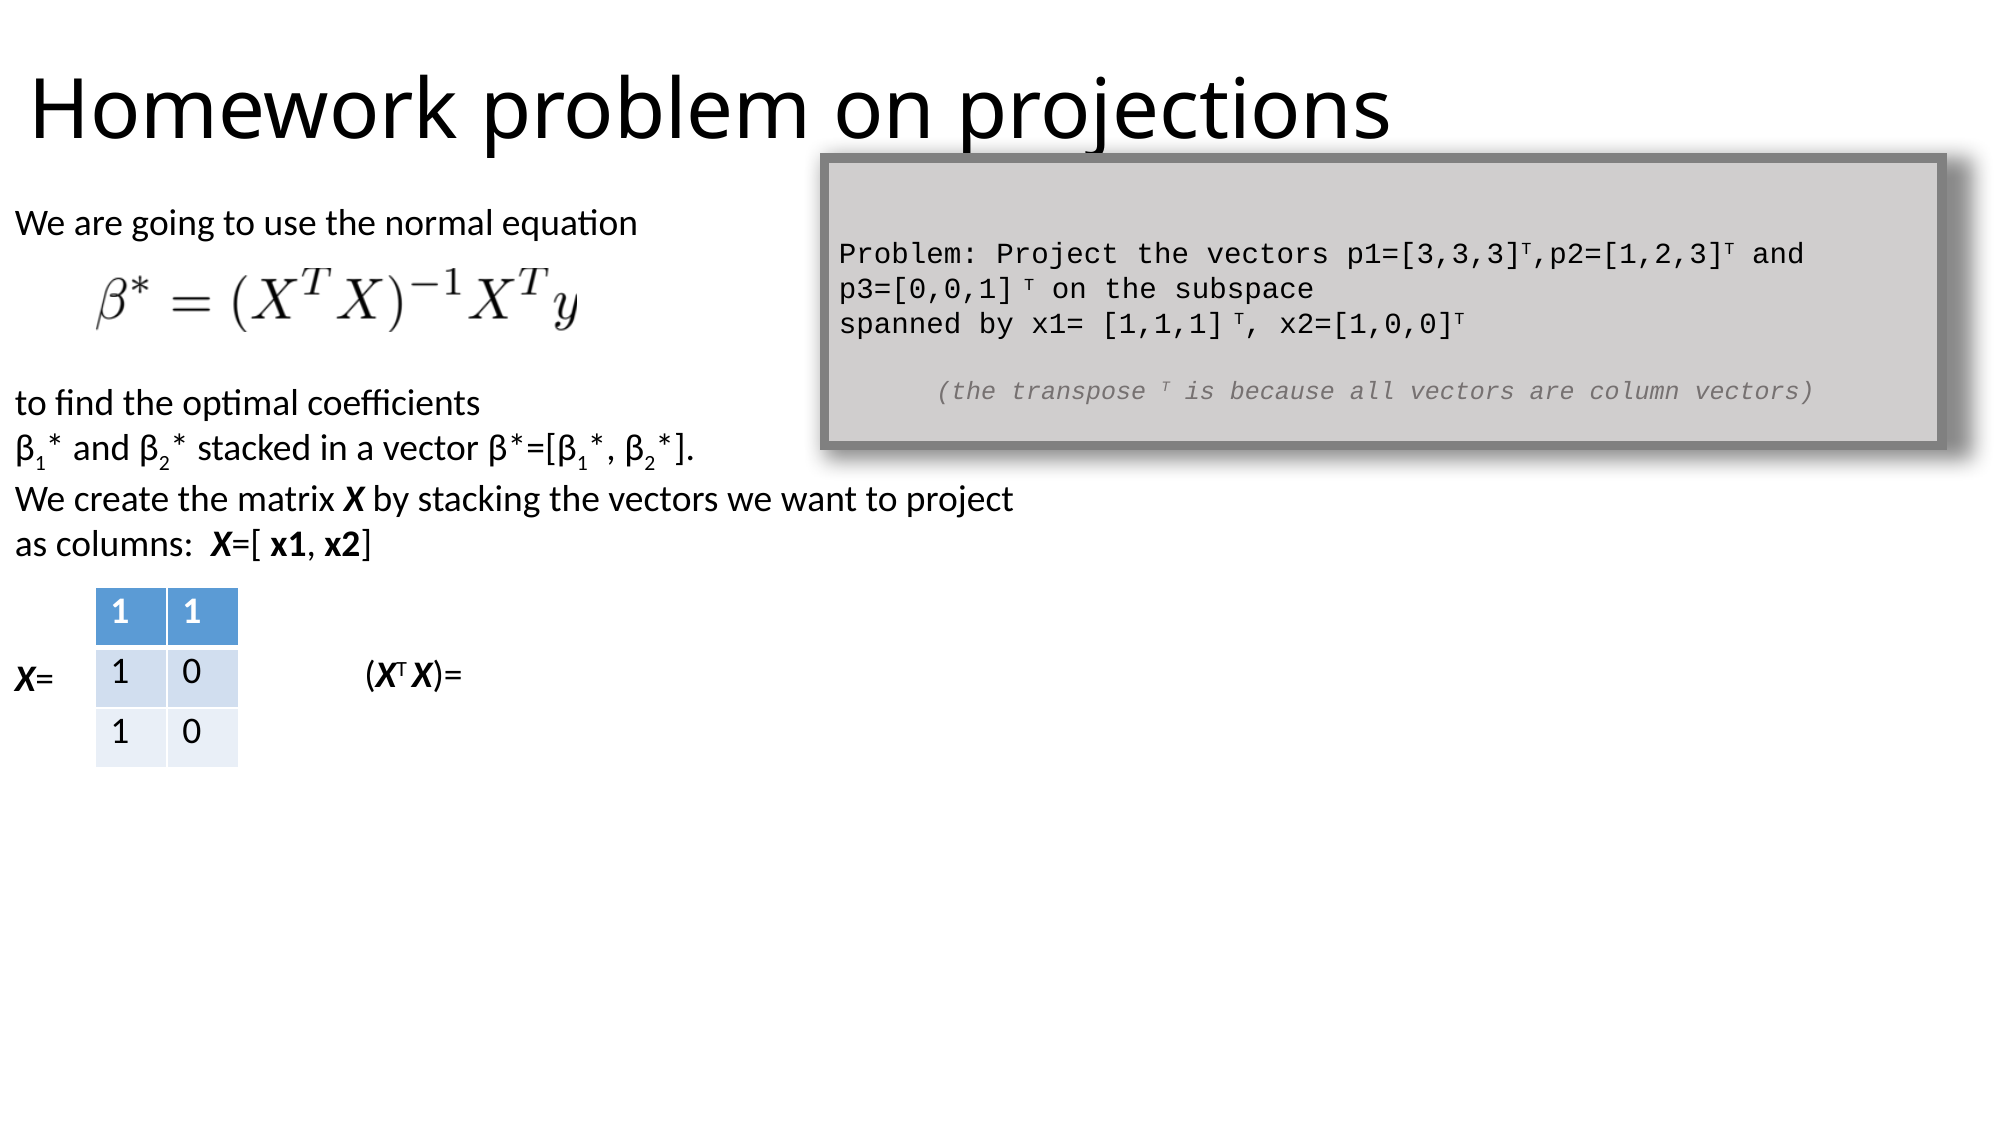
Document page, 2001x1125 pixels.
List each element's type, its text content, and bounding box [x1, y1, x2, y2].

table_cell 1 [96, 709, 166, 767]
title Homework problem on projections [14, 3, 1761, 190]
text_box Problem: Project the vectors p1=[3,3,3]T,p2=[1,2,3]T and p3=[0,0,1] T on the subspace spanned by x1= [1,1,1] T, x2=[1,0,0]T (the transpose T is because all vectors are column vectors) [823, 157, 1943, 447]
table_cell 0 [168, 709, 238, 767]
table_header 1 [168, 588, 238, 645]
table_cell 0 [168, 650, 238, 707]
table_cell 1 [96, 650, 166, 707]
text_box (XT X)= [349, 642, 478, 703]
picture [95, 267, 577, 332]
table_header 1 [96, 588, 166, 645]
text_box We are going to use the normal equation to find the optimal coefficients β1* and β2* stacked in a vector β*=[β1*, β2*]. We create the matrix X by stacking the vectors we want to project as columns: X=[ x1, x2] X= [0, 190, 1037, 797]
